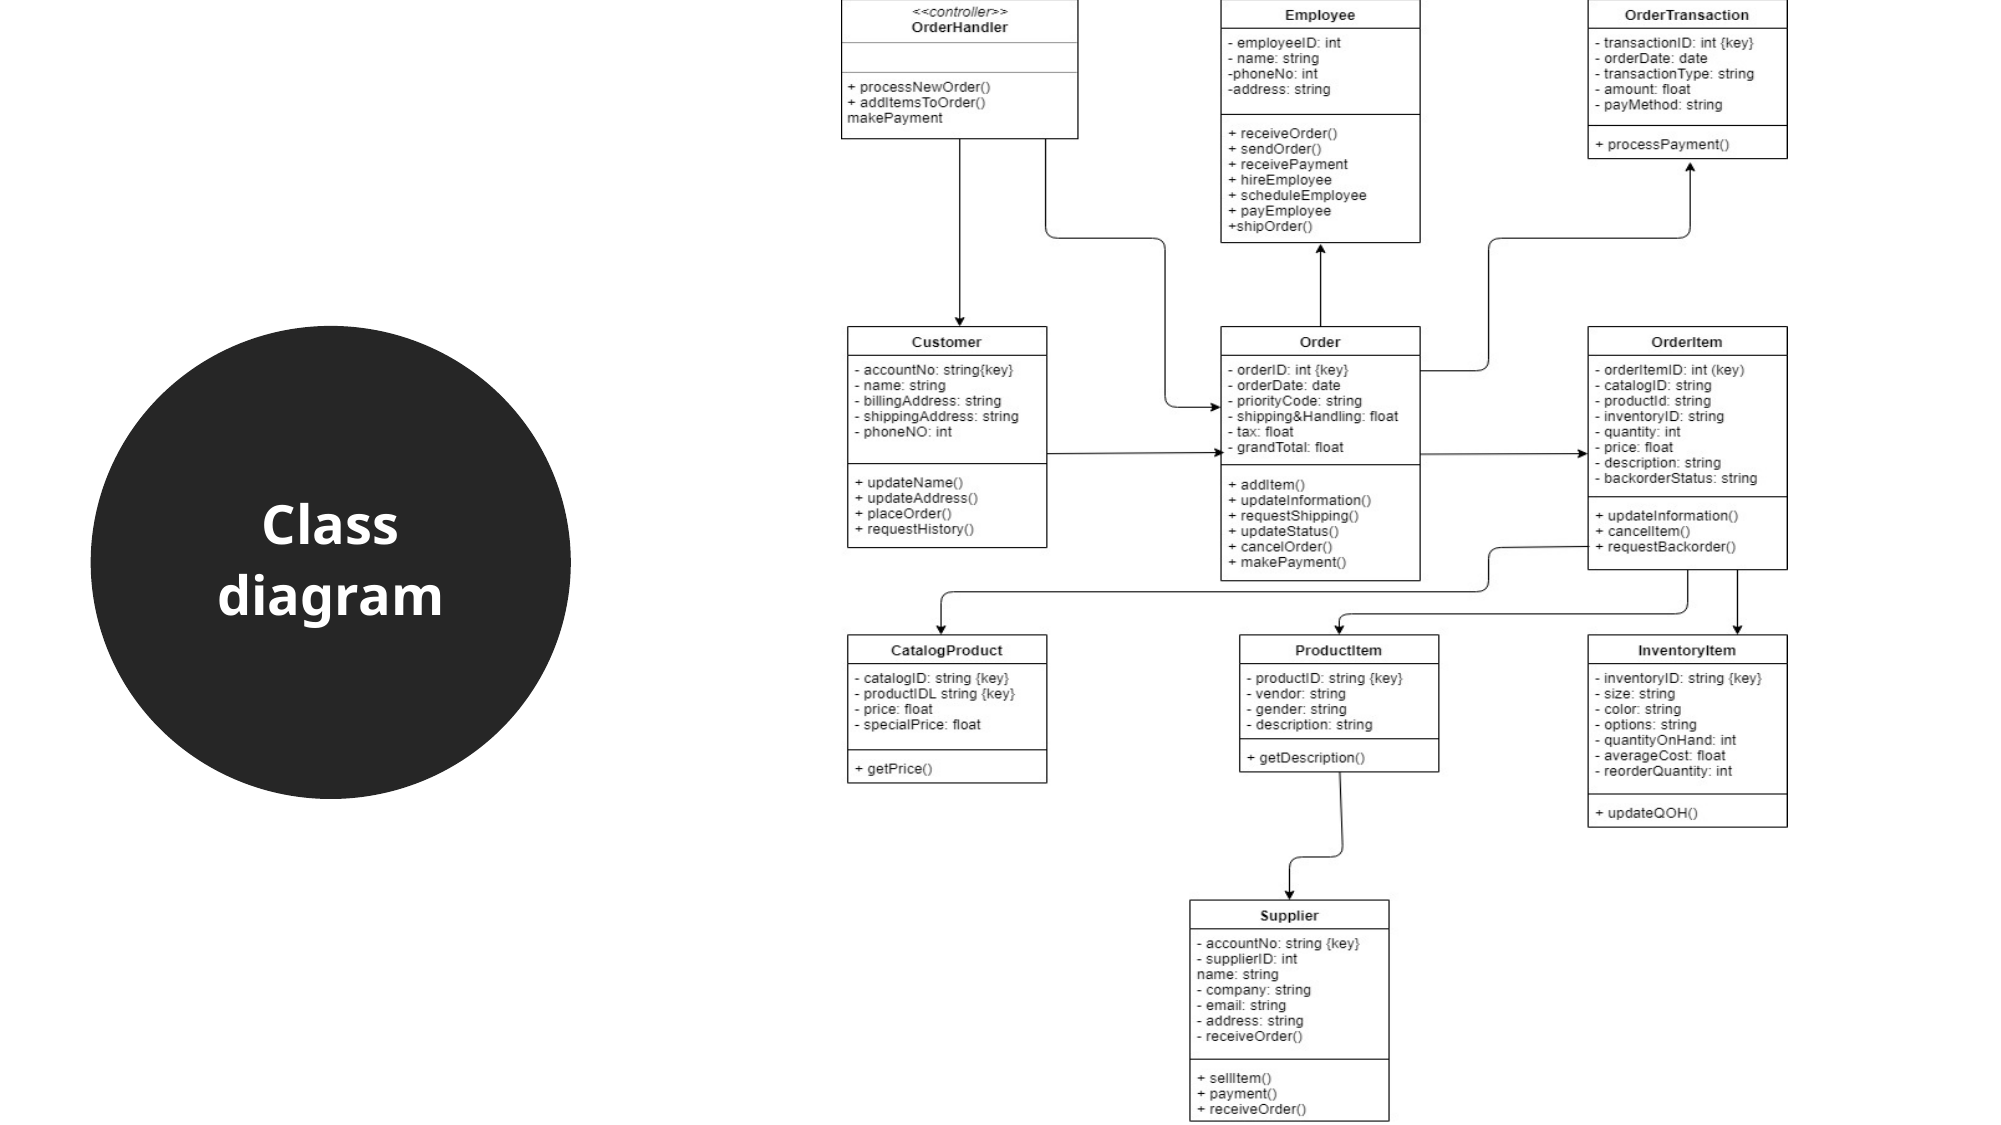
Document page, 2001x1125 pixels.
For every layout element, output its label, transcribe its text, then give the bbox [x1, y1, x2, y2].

text_box Class diagram [105, 340, 557, 785]
picture [841, 0, 1788, 1125]
